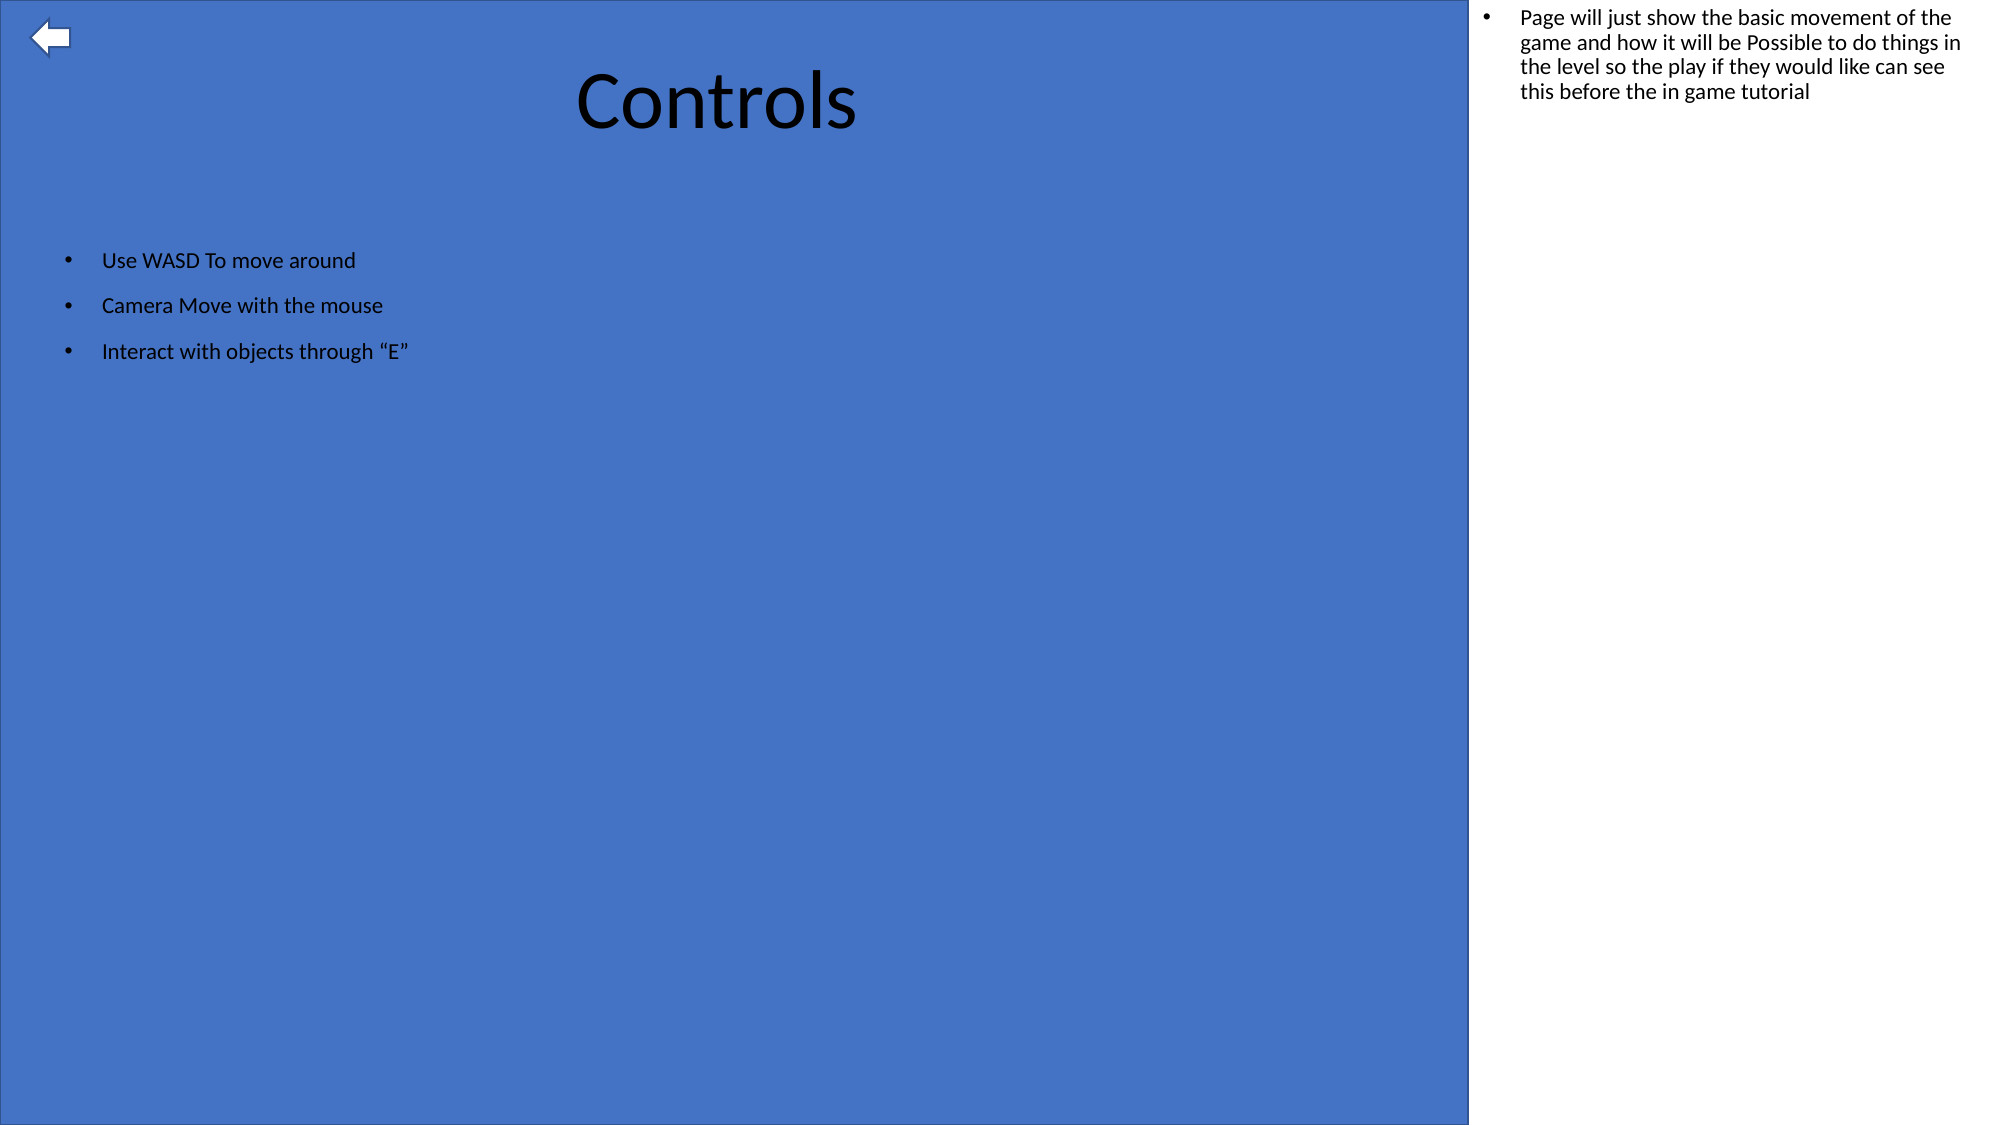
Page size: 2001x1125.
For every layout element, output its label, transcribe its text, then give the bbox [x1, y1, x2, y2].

text_box Controls [561, 37, 874, 153]
text_box [0, 0, 1469, 1125]
text_box Use WASD To move around Camera Move with the mouse Interact with objects through “E” [49, 241, 1469, 903]
list Page will just show the basic movement of the game and how it will be Possible to do things in the level so the play if they would like can see this before the in game tutorial [1467, 0, 2000, 1123]
text_box [28, 16, 72, 60]
